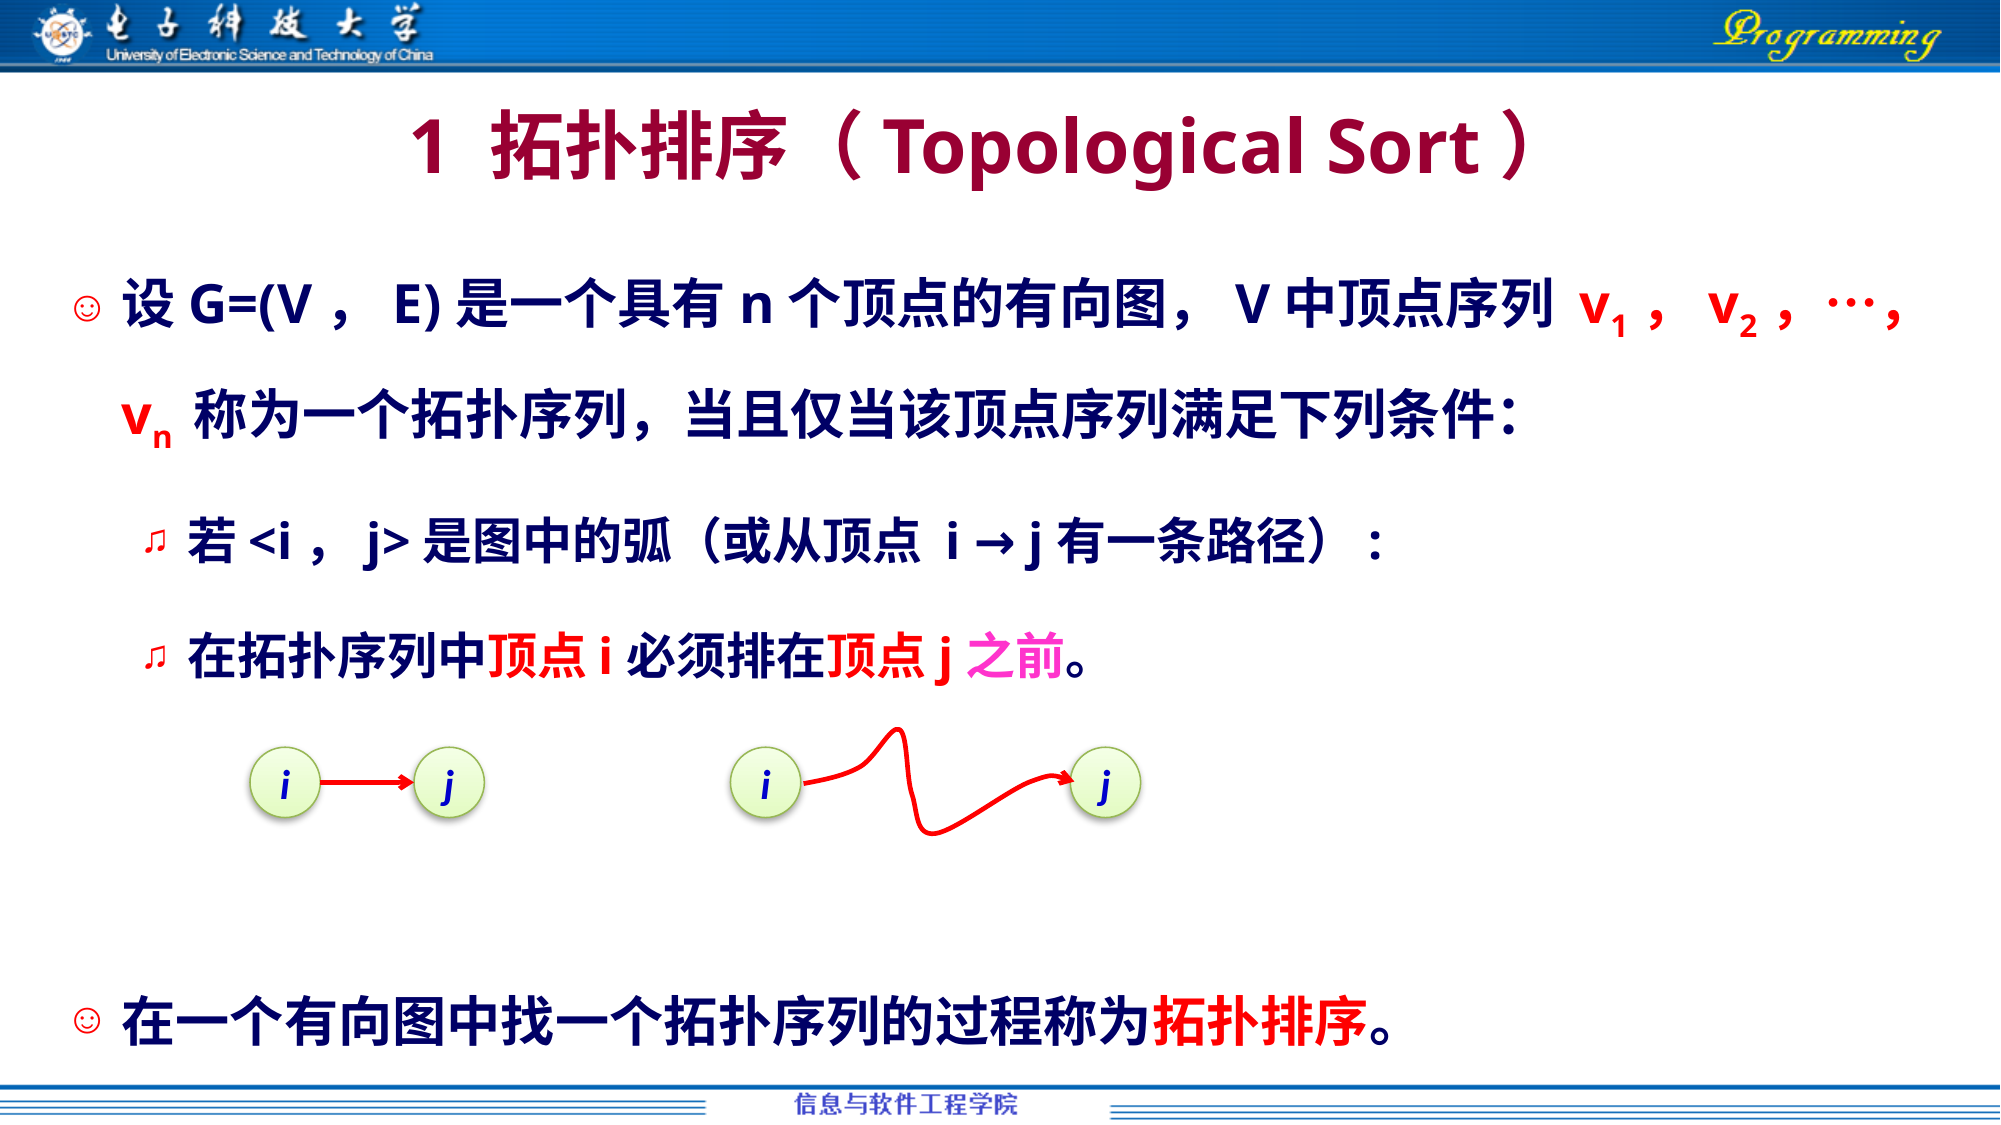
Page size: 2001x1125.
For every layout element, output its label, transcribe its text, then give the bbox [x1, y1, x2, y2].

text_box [249, 724, 1141, 836]
picture [0, 0, 2000, 1125]
title 1 拓扑排序（Topological Sort） [150, 87, 1850, 200]
list 设G=(V，E)是一个具有n个顶点的有向图，V中顶点序列 v1，v2，…，vn 称为一个拓扑序列，当且仅当该顶点序列满足下列条件： 若<i，j>是图中的弧（或从顶点 i → j有一条路径）: 在拓扑序列中顶点i必须排在顶点j之前。 在一个有向图中找一个拓扑序列的过程称为拓扑排序。 [50, 224, 1950, 1063]
